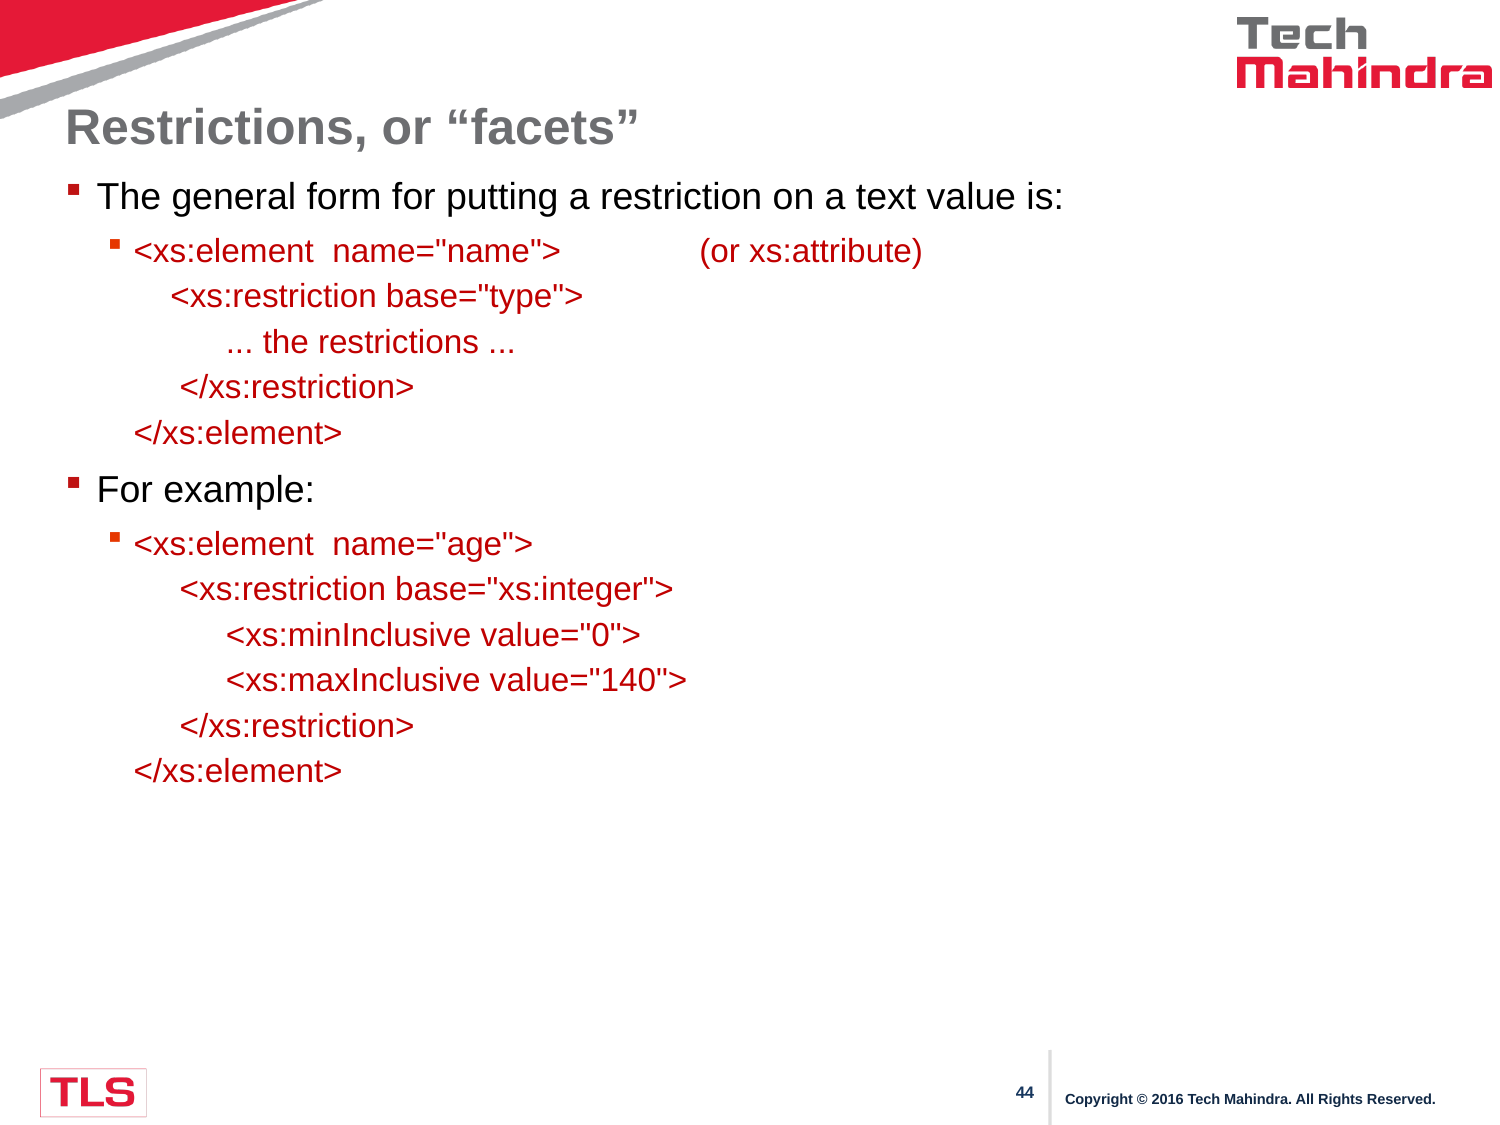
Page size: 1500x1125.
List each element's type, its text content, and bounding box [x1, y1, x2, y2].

picture [0, 0, 325, 119]
list The general form for putting a restriction on a text value is: <xs:element name="name"> (or xs:attribute) <xs:restriction base="type"> ... the restrictions ... </xs:restriction> </xs:element> For example: <xs:element name="age"> <xs:restriction base="xs:integer"> <xs:minInclusive value="0"> <xs:maxInclusive value="140"> </xs:restriction> </xs:element> [50, 158, 1425, 1059]
picture [38, 1066, 147, 1118]
footer Copyright © 2016 Tech Mahindra. All Rights Reserved. [1050, 1080, 1488, 1118]
picture [1237, 17, 1492, 88]
title Restrictions, or “facets” [50, 90, 1150, 158]
